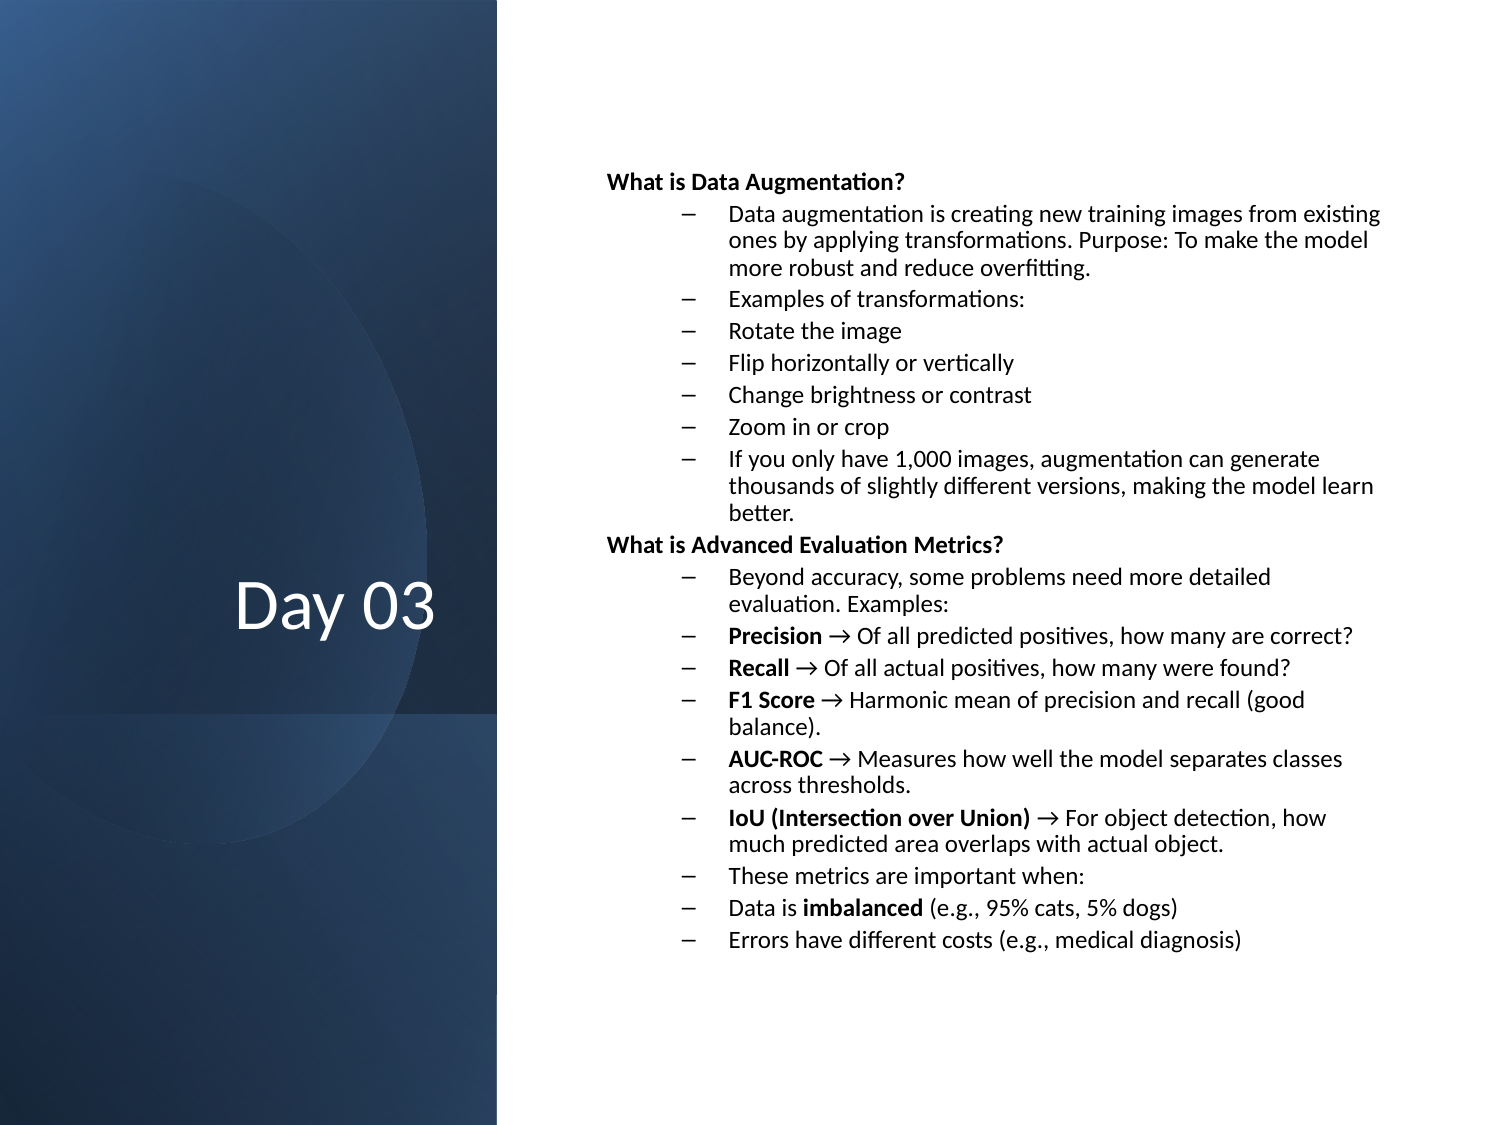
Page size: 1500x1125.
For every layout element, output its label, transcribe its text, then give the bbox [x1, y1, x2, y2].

text_box [0, 0, 499, 1125]
title Day 03 [57, 96, 452, 652]
text_box [499, 0, 1500, 1125]
list What is Data Augmentation? Data augmentation is creating new training images from existing ones by applying transformations. Purpose: To make the model more robust and reduce overfitting. Examples of transformations: Rotate the image Flip horizontally or vertically Change brightness or contrast Zoom in or crop If you only have 1,000 images, augmentation can generate thousands of slightly different versions, making the model learn better. What is Advanced Evaluation Metrics? Beyond accuracy, some problems need more detailed evaluation. Examples: Precision → Of all predicted positives, how many are correct? Recall → Of all actual positives, how many were found? F1 Score → Harmonic mean of precision and recall (good balance). AUC-ROC → Measures how well the model separates classes across thresholds. IoU (Intersection over Union) → For object detection, how much predicted area overlaps with actual object. These metrics are important when: Data is imbalanced (e.g., 95% cats, 5% dogs) Errors have different costs (e.g., medical diagnosis) [591, 106, 1399, 1017]
